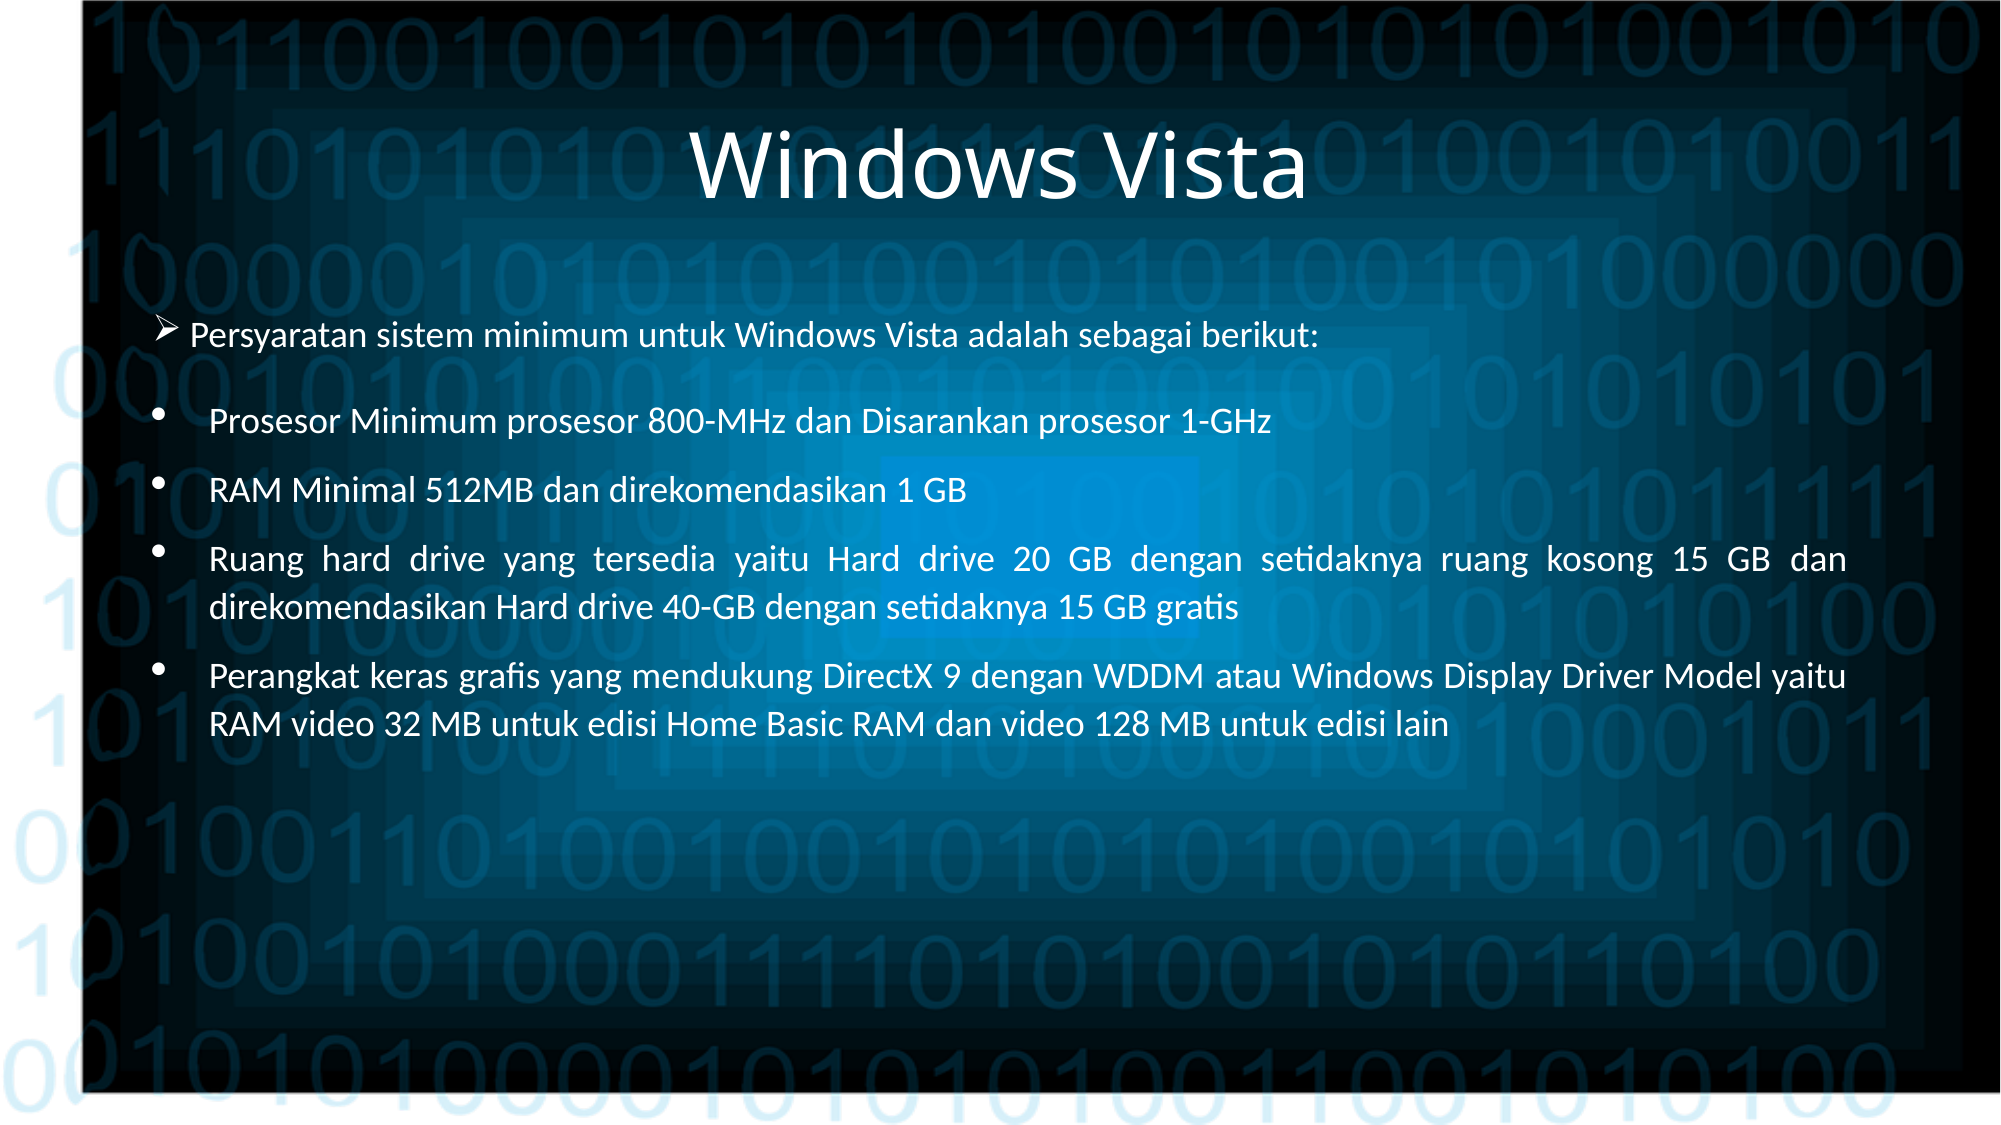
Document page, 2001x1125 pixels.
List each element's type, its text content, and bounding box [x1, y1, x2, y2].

picture [0, 0, 2001, 1125]
title Windows Vista [137, 59, 1863, 278]
list Persyaratan sistem minimum untuk Windows Vista adalah sebagai berikut: Prosesor Minimum prosesor 800-MHz dan Disarankan prosesor 1-GHz RAM Minimal 512MB dan direkomendasikan 1 GB Ruang hard drive yang tersedia yaitu Hard drive 20 GB dengan setidaknya ruang kosong 15 GB dan direkomendasikan Hard drive 40-GB dengan setidaknya 15 GB gratis Perangkat keras grafis yang mendukung DirectX 9 dengan WDDM atau Windows Display Driver Model yaitu RAM video 32 MB untuk edisi Home Basic RAM dan video 128 MB untuk edisi lain [137, 299, 1863, 1014]
